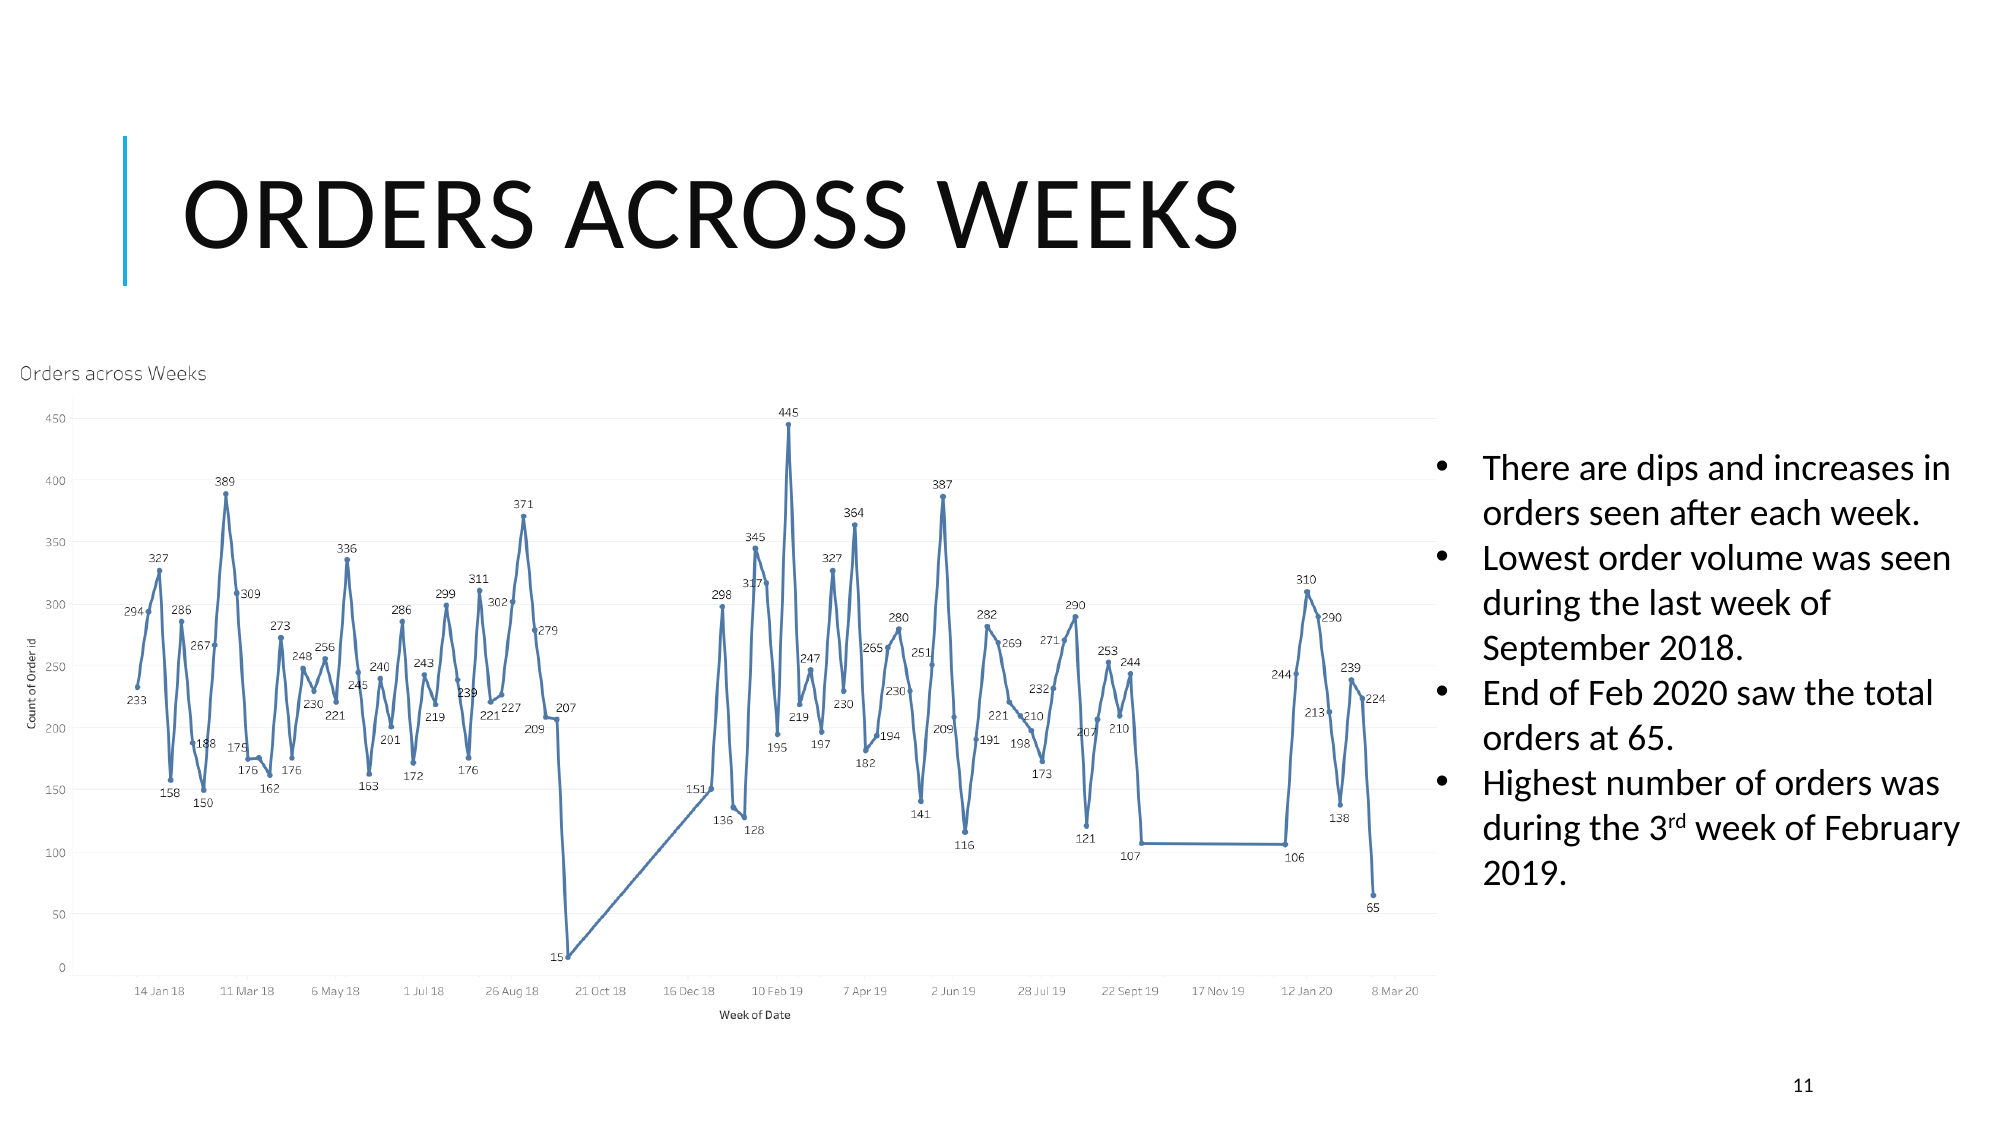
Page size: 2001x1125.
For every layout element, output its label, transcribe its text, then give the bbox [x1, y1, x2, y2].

slide_number 11 [1777, 1061, 1938, 1107]
title ORDERS ACROSS WEEKS [168, 96, 1763, 342]
picture [15, 352, 1437, 1030]
text_box There are dips and increases in orders seen after each week. Lowest order volume was seen during the last week of September 2018. End of Feb 2020 saw the total orders at 65. Highest number of orders was during the 3rd week of February 2019. [1443, 435, 2000, 900]
